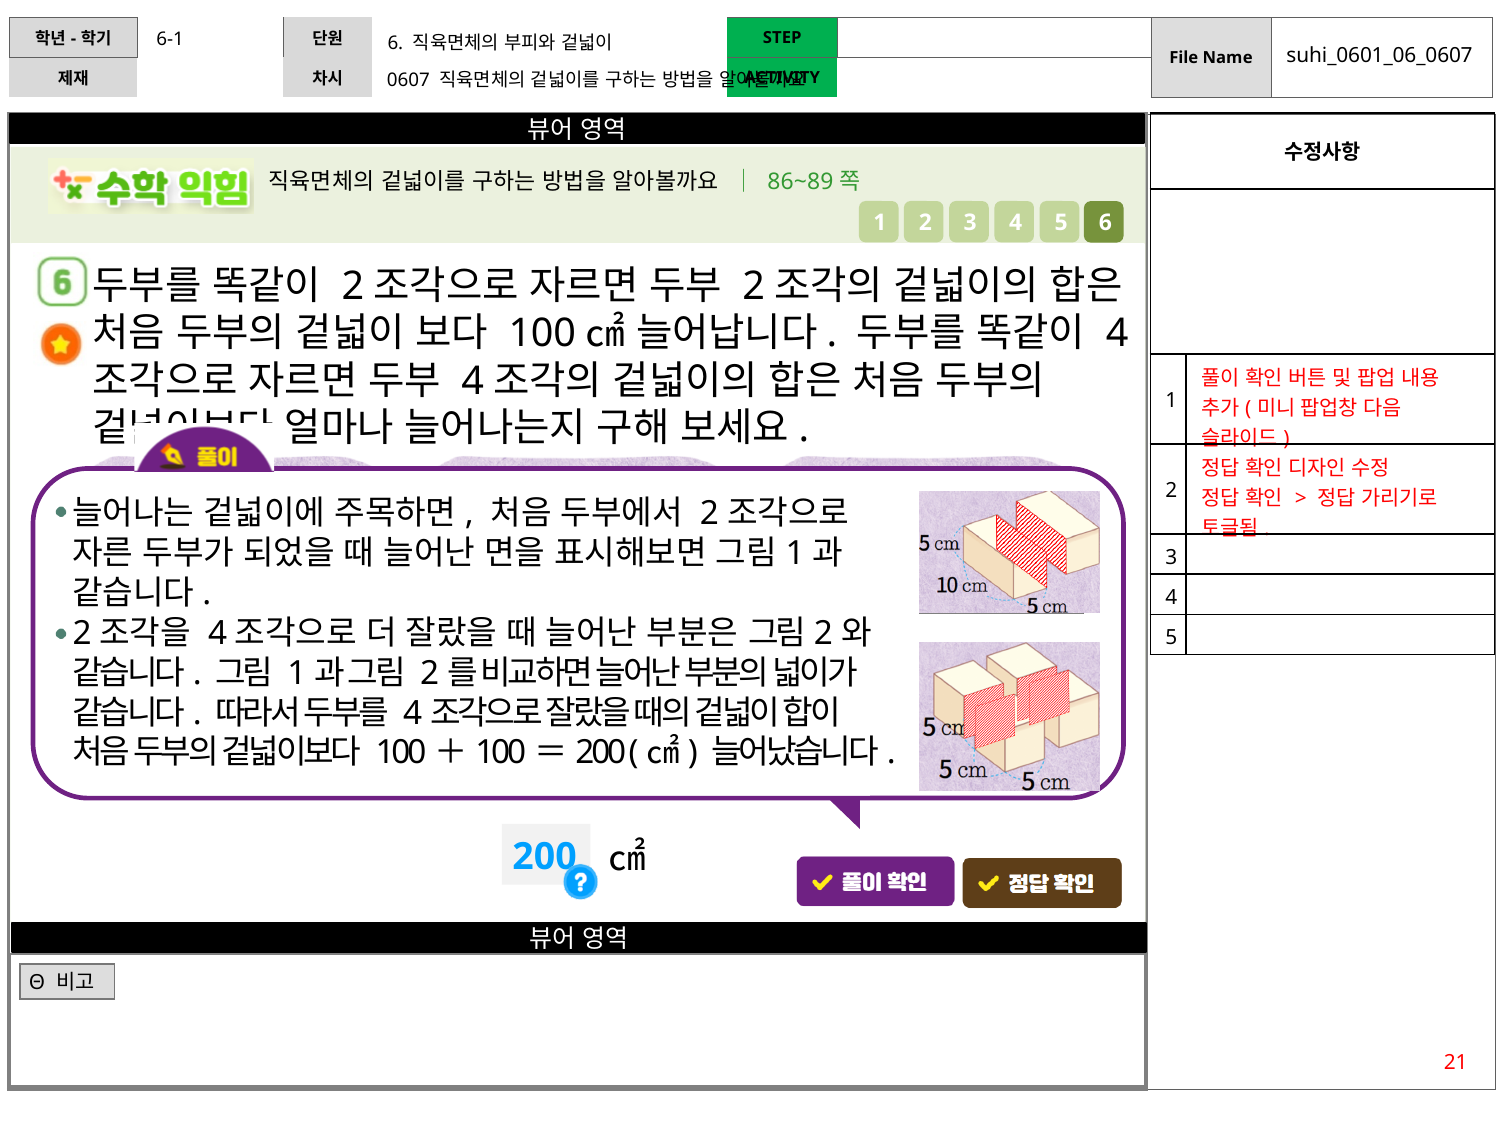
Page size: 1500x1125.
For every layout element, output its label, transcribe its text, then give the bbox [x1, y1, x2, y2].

text_box 2 [903, 200, 944, 243]
text_box 4 [994, 200, 1034, 243]
table_cell 4 [1151, 575, 1185, 614]
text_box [32, 423, 1124, 830]
picture [919, 490, 1100, 614]
text_box 6-1 [141, 18, 284, 55]
text_box 3 [948, 200, 989, 243]
table_header 수정사항 [1151, 114, 1494, 188]
table_cell 풀이 확인 버튼 및 팝업 내용 추가(미니 팝업창 다음 슬라이드) [1187, 355, 1494, 443]
picture [32, 252, 91, 310]
picture [562, 863, 599, 900]
text_box 0607 직육면체의 겉넓이를 구하는 방법을 알아볼까요 [372, 60, 821, 96]
text_box suhi_0601_06_0607 [1271, 34, 1500, 75]
table_cell 3 [1151, 535, 1185, 573]
text_box ㎠ [593, 838, 661, 886]
table_cell 5 [1151, 615, 1185, 654]
table_cell [1151, 190, 1494, 353]
text_box 200 [496, 838, 593, 885]
text_box 6. 직육면체의 부피와 겉넓이 [372, 23, 828, 48]
text_box 6 [1083, 199, 1124, 243]
table_cell [1187, 615, 1494, 654]
table_cell [1187, 535, 1494, 573]
picture [919, 641, 1100, 791]
text_box 직육면체의 겉넓이를 구하는 방법을 알아볼까요 │ 86~89쪽 [253, 159, 928, 202]
picture [32, 321, 88, 368]
table_cell 2 [1151, 445, 1185, 533]
table_cell 정답 확인 디자인 수정 정답 확인 > 정답 가리기로 토글됨. [1187, 445, 1494, 533]
picture [793, 853, 956, 909]
text_box 두부를 똑같이 2조각으로 자르면 두부 2조각의 겉넓이의 합은 처음 두부의 겉넓이 보다 100㎠ 늘어납니다. 두부를 똑같이 4조각으로 자르면 두부 4조각의 겉넓이의 합은 처음 두부의 겉넓이보다 얼마나 늘어나는지 구해 보세요. [77, 252, 1165, 458]
picture [48, 158, 254, 214]
text_box 5 [1039, 200, 1080, 243]
table_cell 1 [1165, 355, 1185, 443]
picture [961, 854, 1124, 909]
table_cell [1187, 575, 1494, 614]
text_box 1 [858, 200, 899, 243]
